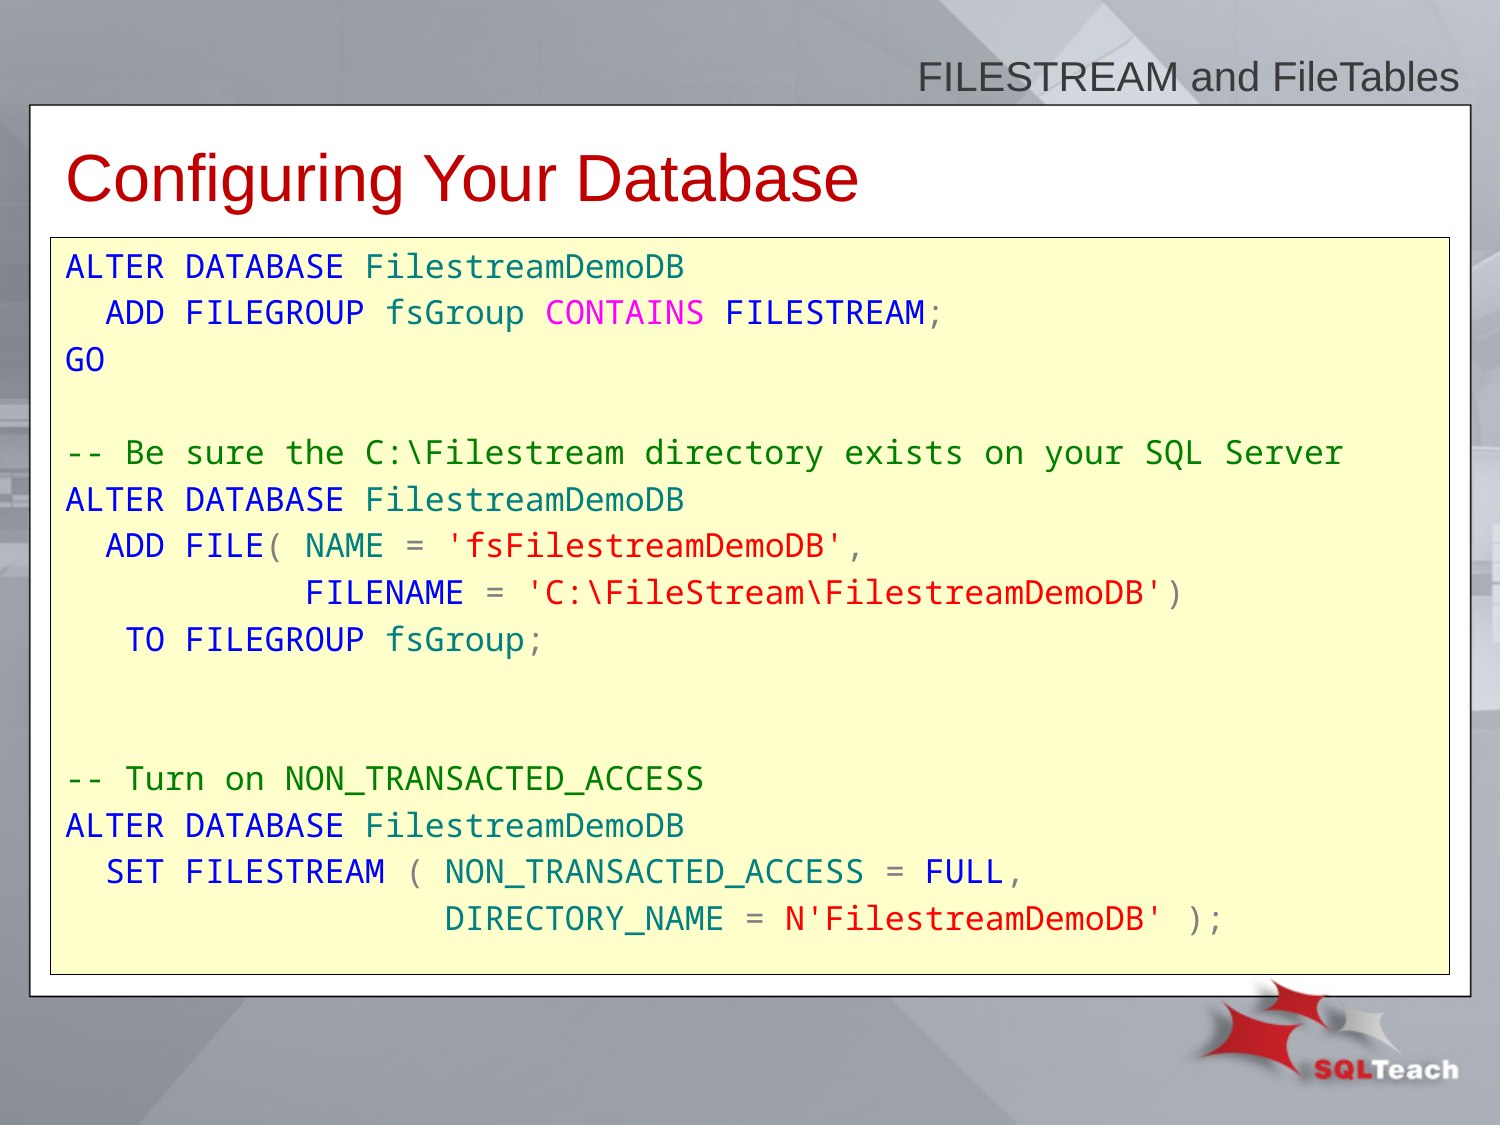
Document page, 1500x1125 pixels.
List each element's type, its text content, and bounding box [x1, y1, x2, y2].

picture [0, 0, 1500, 1125]
text_box FILESTREAM and FileTables [199, 37, 1475, 113]
text_box ALTER DATABASE FilestreamDemoDB ADD FILEGROUP fsGroup CONTAINS FILESTREAM; GO -- Be sure the C:\Filestream directory exists on your SQL Server ALTER DATABASE FilestreamDemoDB ADD FILE( NAME = 'fsFilestreamDemoDB', FILENAME = 'C:\FileStream\FilestreamDemoDB') TO FILEGROUP fsGroup; -- Turn on NON_TRANSACTED_ACCESS ALTER DATABASE FilestreamDemoDB SET FILESTREAM ( NON_TRANSACTED_ACCESS = FULL, DIRECTORY_NAME = N'FilestreamDemoDB' ); [50, 237, 1450, 975]
title Configuring Your Database [49, 137, 1326, 213]
